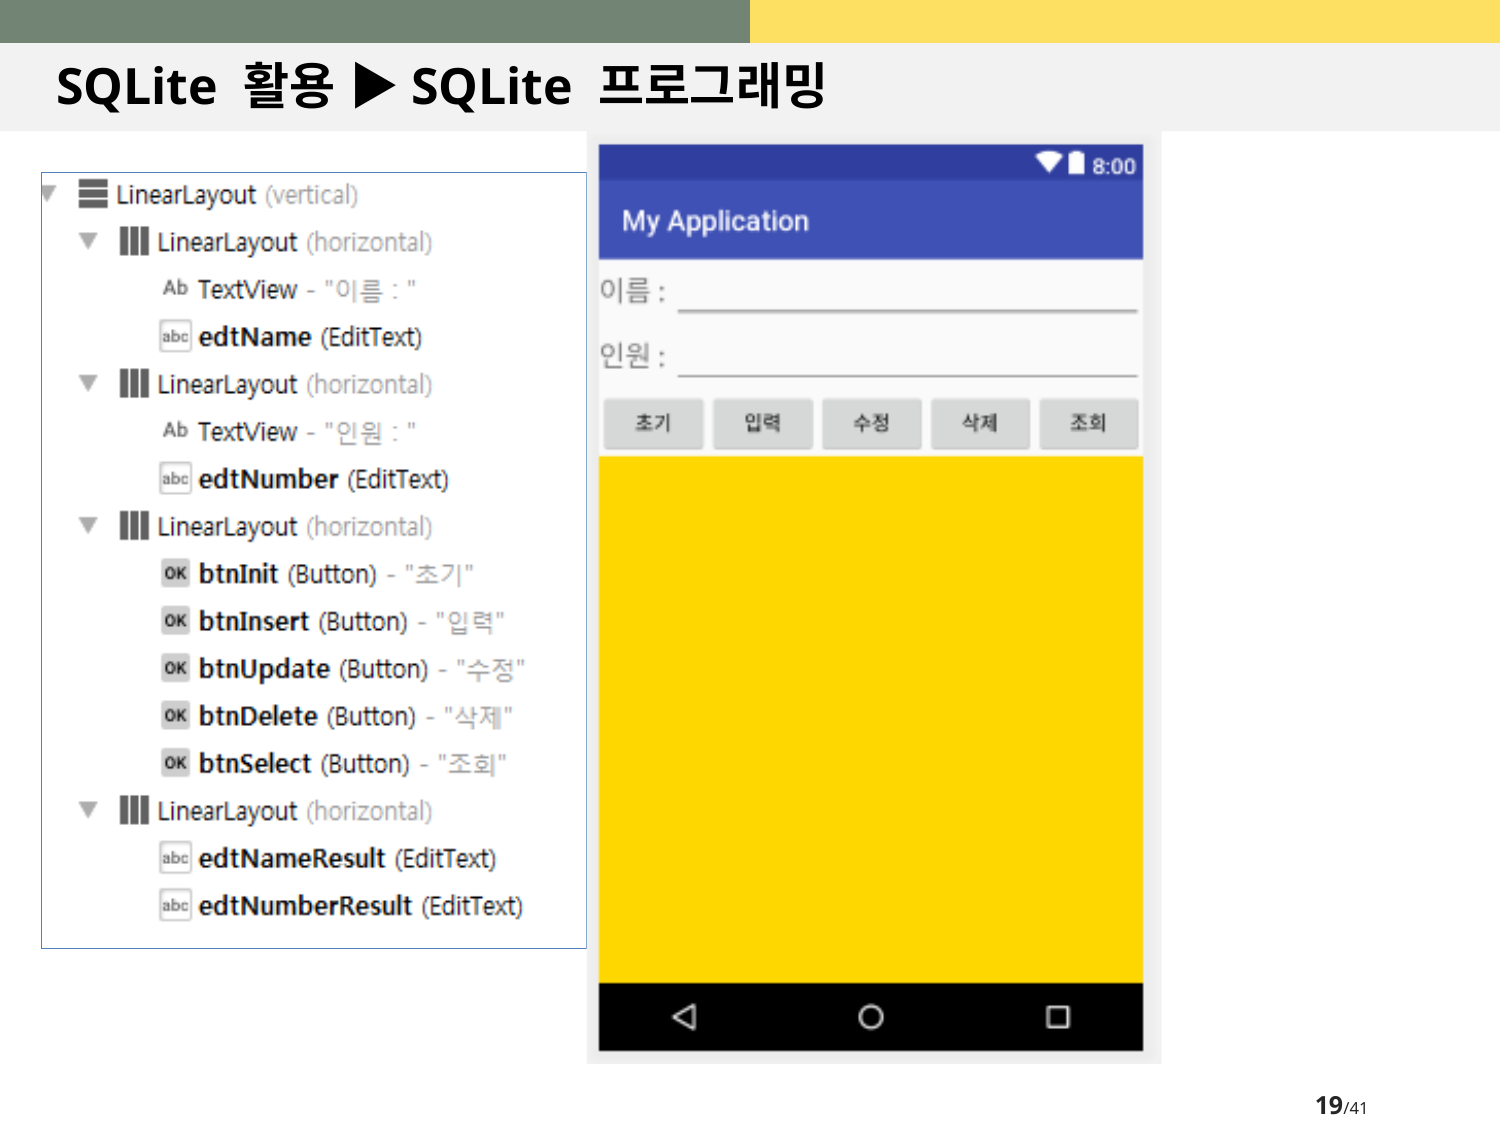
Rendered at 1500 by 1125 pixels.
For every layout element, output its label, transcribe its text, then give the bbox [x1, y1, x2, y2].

picture [40, 126, 1162, 1064]
title SQLite 활용 ▶SQLite 프로그래밍 [41, 42, 1459, 128]
